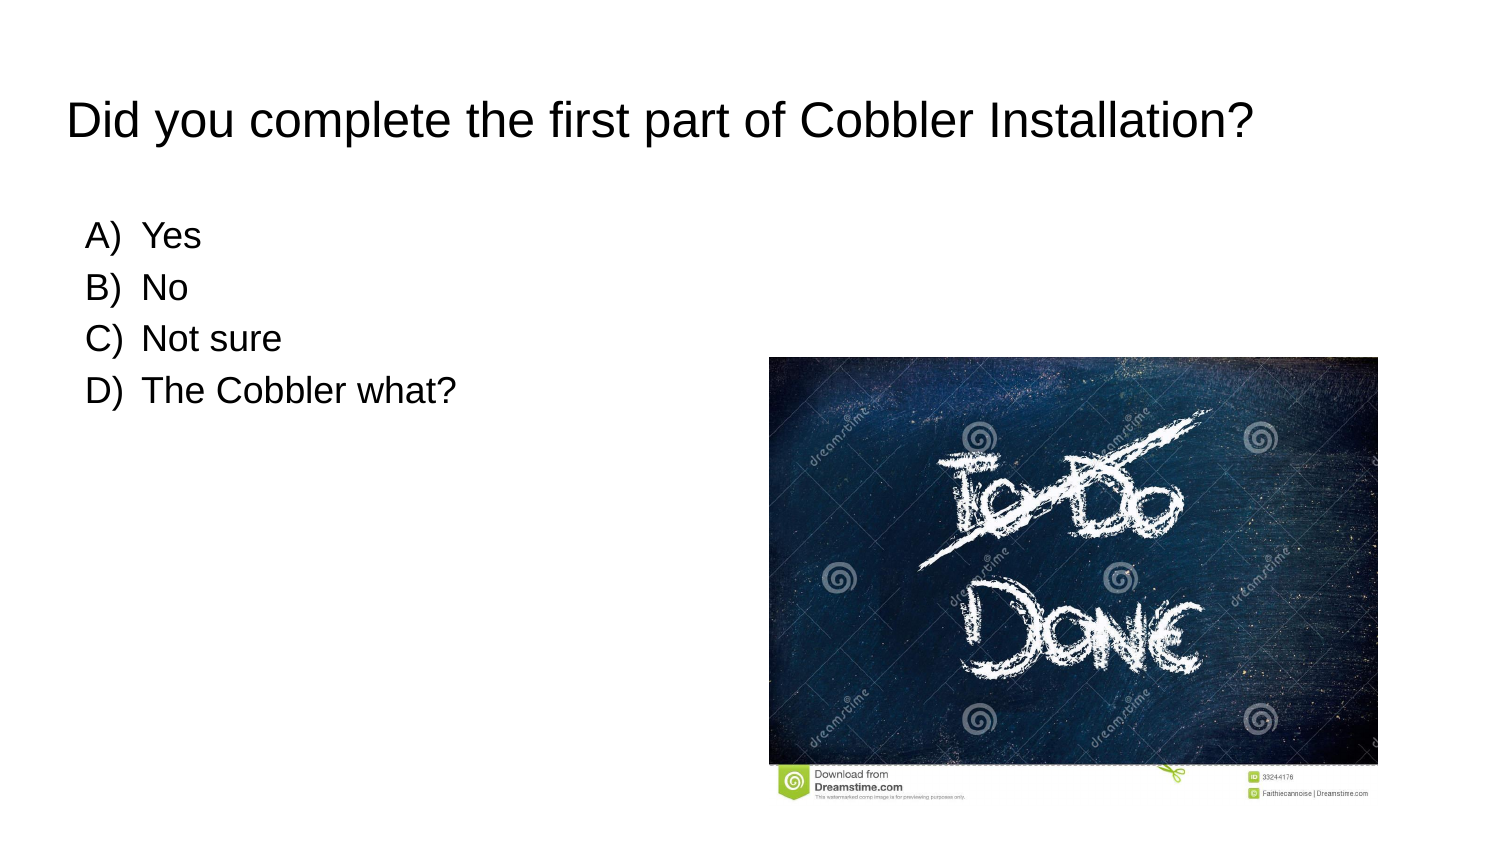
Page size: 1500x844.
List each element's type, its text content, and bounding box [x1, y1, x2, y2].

title Did you complete the first part of Cobbler Installation? [51, 72, 1449, 167]
picture [769, 357, 1378, 806]
list Yes No Not sure The Cobbler what? [51, 189, 1449, 750]
